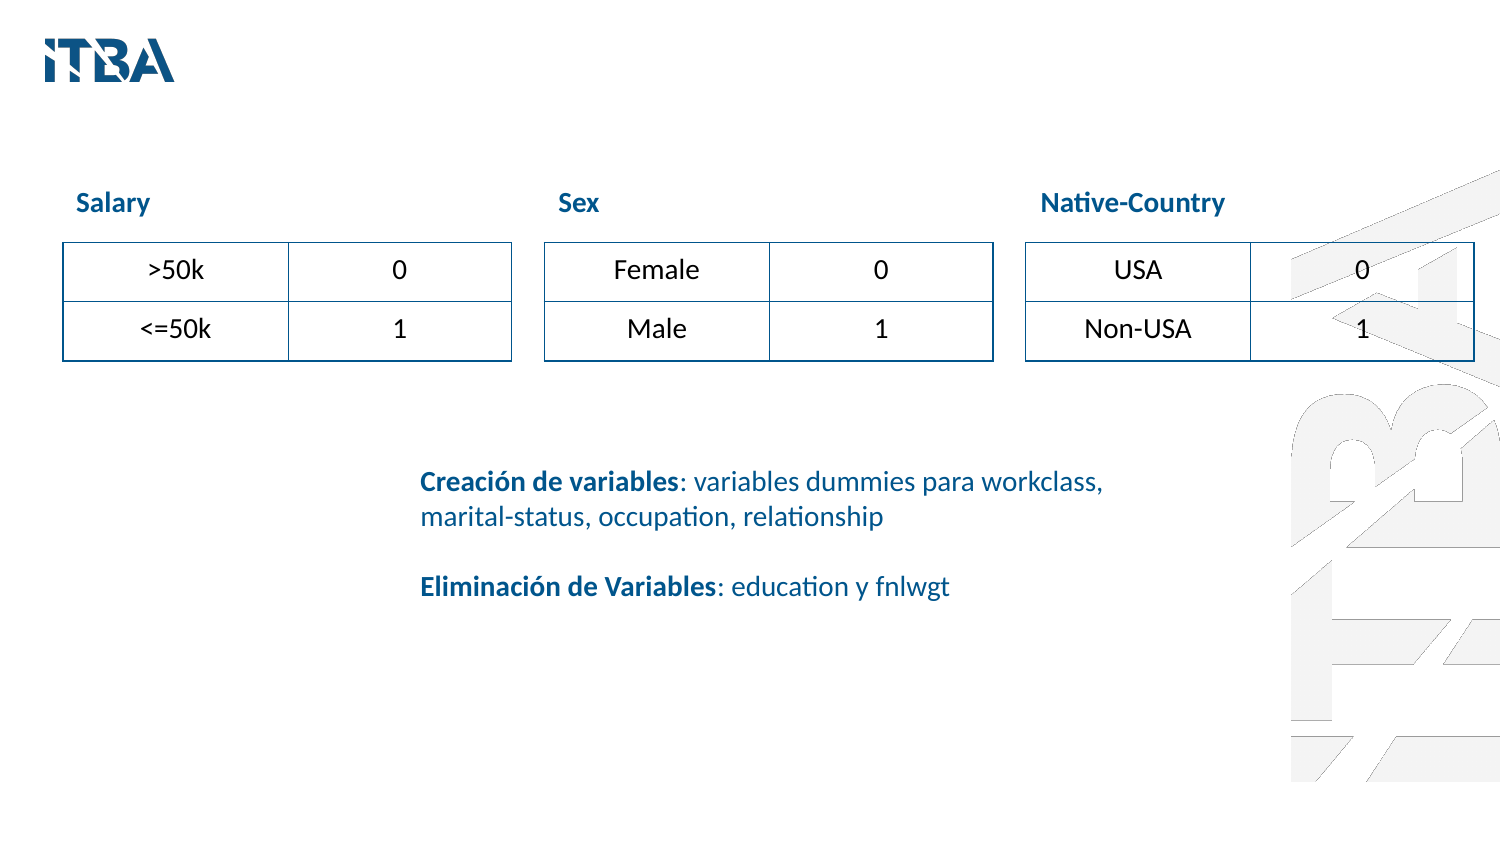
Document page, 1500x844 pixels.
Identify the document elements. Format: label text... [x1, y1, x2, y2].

text_box Sex [543, 167, 994, 222]
table_header >50k [64, 243, 288, 301]
text_box Native-Country [1025, 167, 1476, 222]
table_header 0 [770, 243, 992, 301]
table_header USA [1026, 243, 1250, 301]
text_box Salary [61, 167, 512, 222]
table_header 0 [1251, 243, 1473, 301]
picture [45, 38, 175, 82]
table_cell <=50k [64, 302, 288, 360]
table_cell Male [545, 302, 769, 360]
picture [1291, 169, 1500, 782]
table_cell 1 [1251, 302, 1473, 360]
table_cell Non-USA [1026, 302, 1250, 360]
table_header 0 [289, 243, 511, 301]
text_box Creación de variables: variables dummies para workclass, marital-status, occupation, relationship Eliminación de Variables: education y fnlwgt [405, 447, 1132, 636]
table_cell 1 [289, 302, 511, 360]
table_header Female [545, 243, 769, 301]
table_cell 1 [770, 302, 992, 360]
